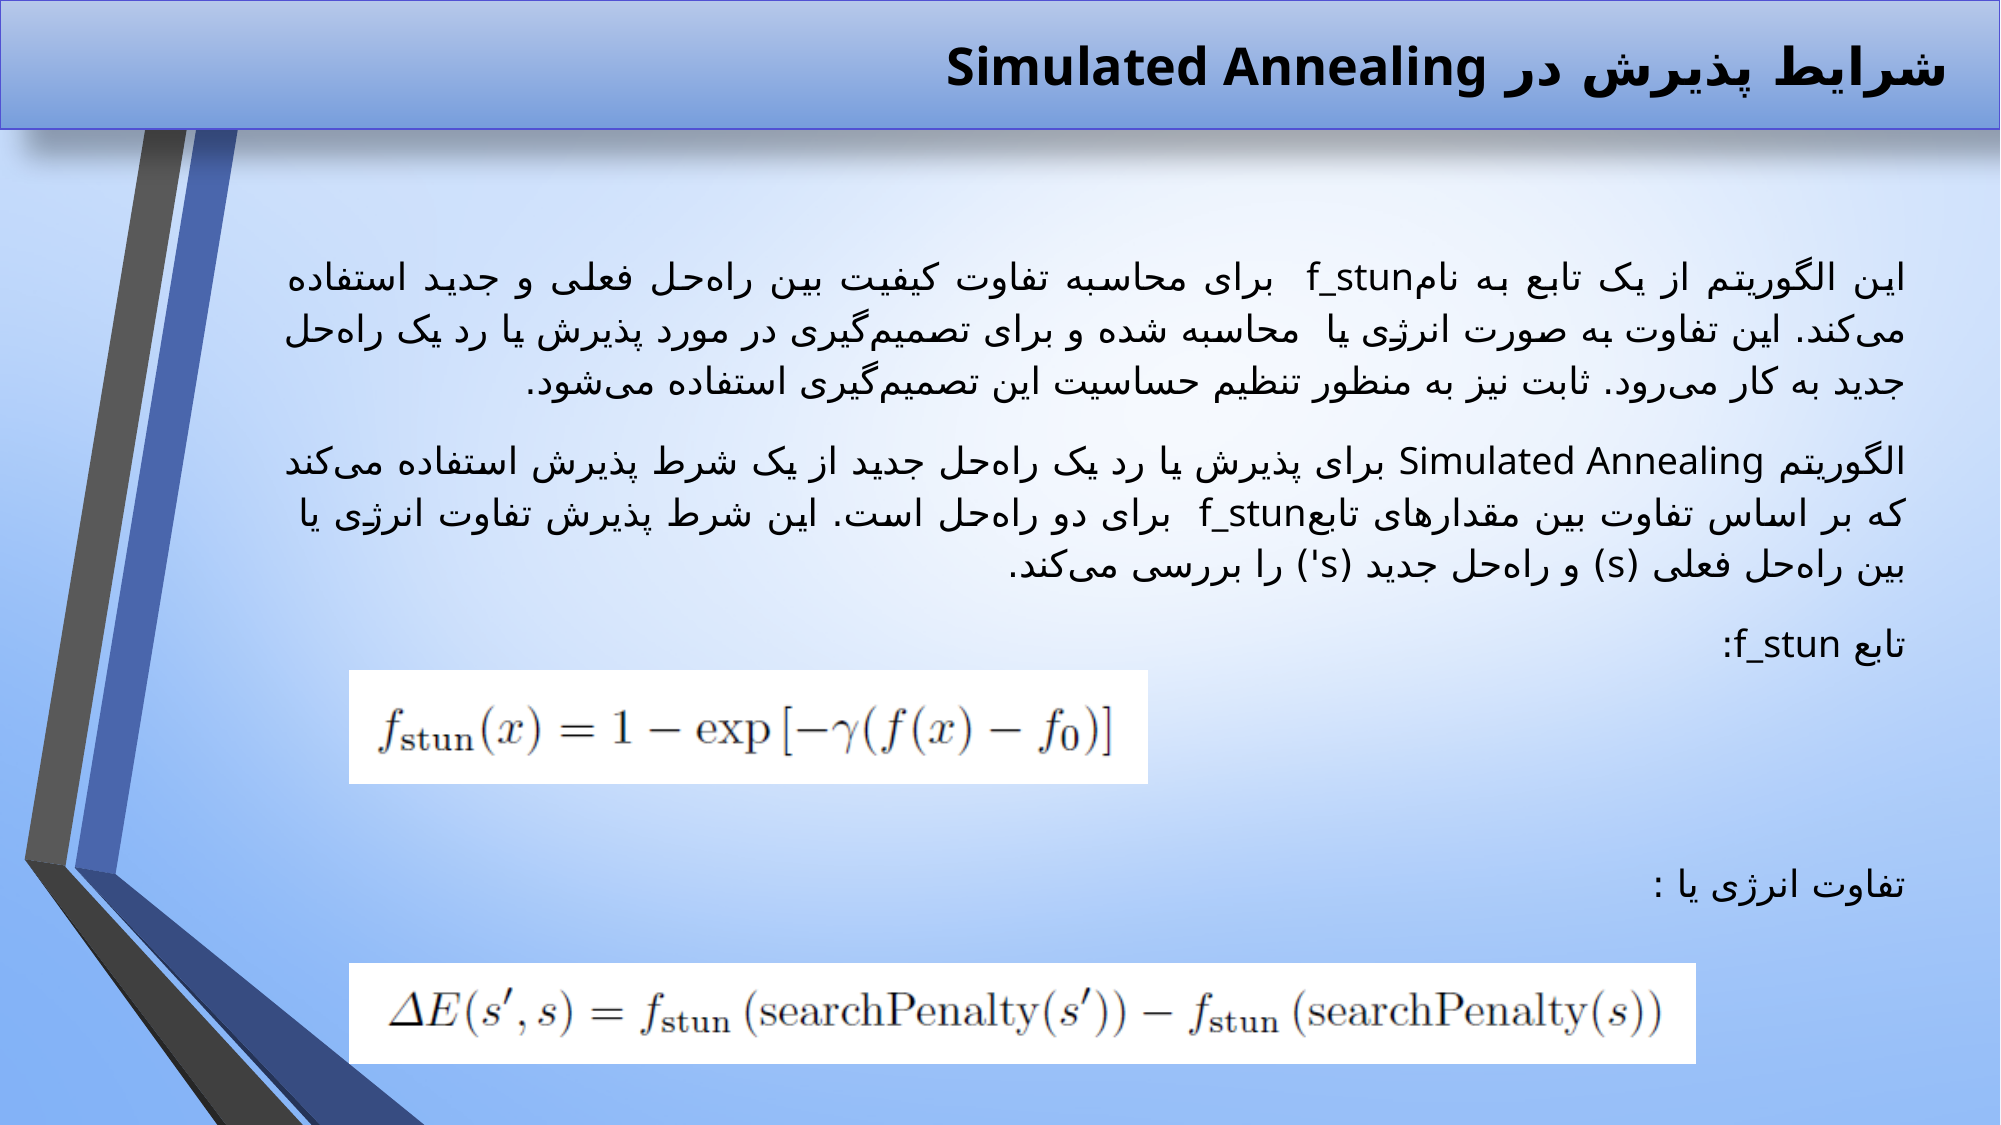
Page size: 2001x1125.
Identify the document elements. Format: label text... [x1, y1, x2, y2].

picture [349, 963, 1696, 1064]
picture [349, 670, 1148, 784]
title شرایط پذیرش در Simulated Annealing [0, 0, 2000, 130]
